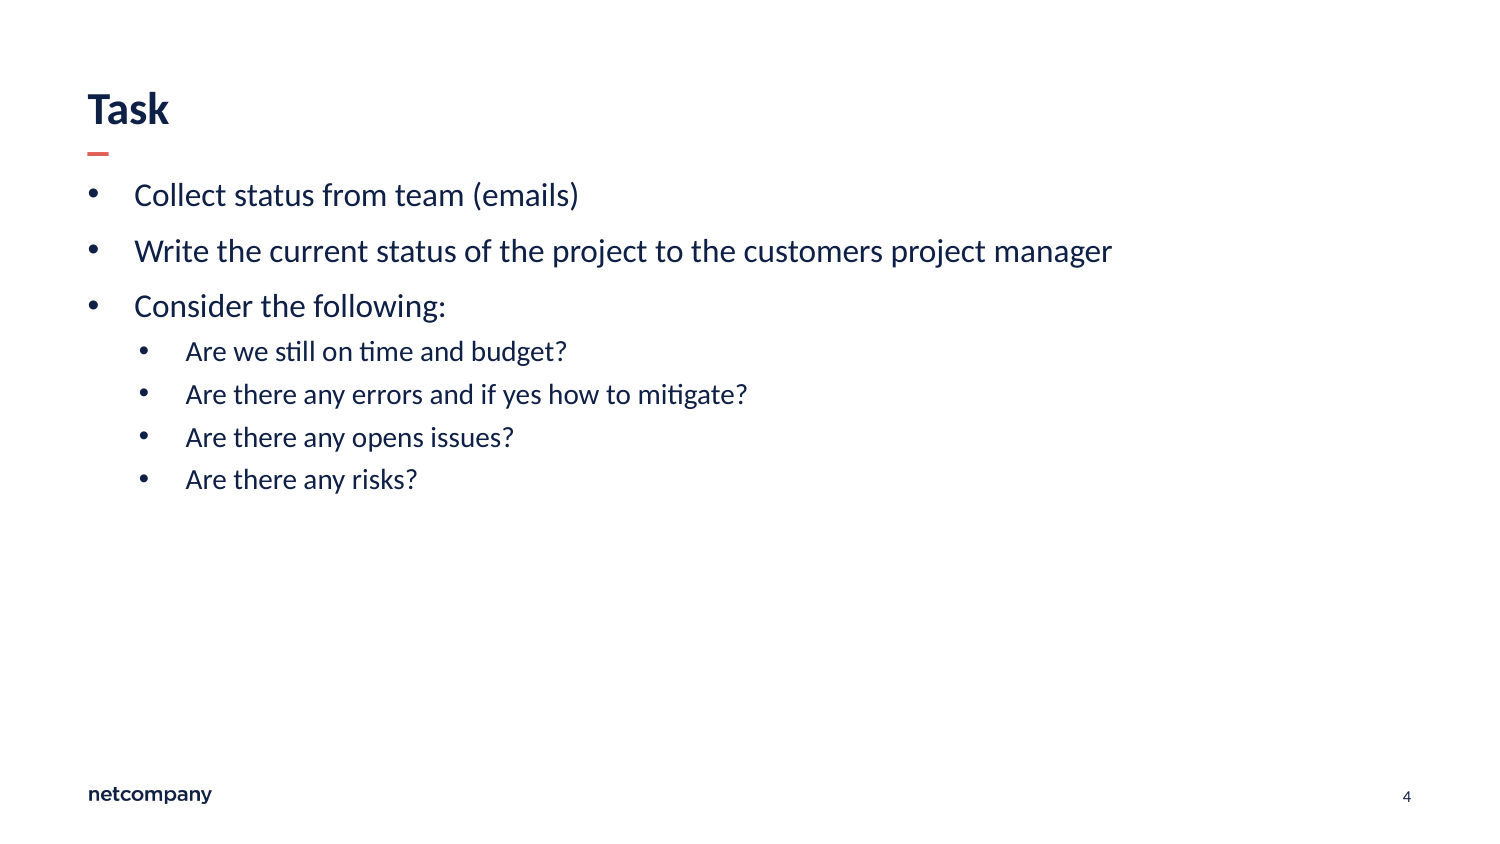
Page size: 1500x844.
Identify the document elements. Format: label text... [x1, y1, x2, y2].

title Task [87, 84, 1412, 134]
picture [88, 787, 213, 804]
list Collect status from team (emails) Write the current status of the project to the customers project manager Consider the following: Are we still on time and budget? Are there any errors and if yes how to mitigate? Are there any opens issues? Are there any risks? [87, 173, 1412, 759]
picture [87, 152, 109, 156]
